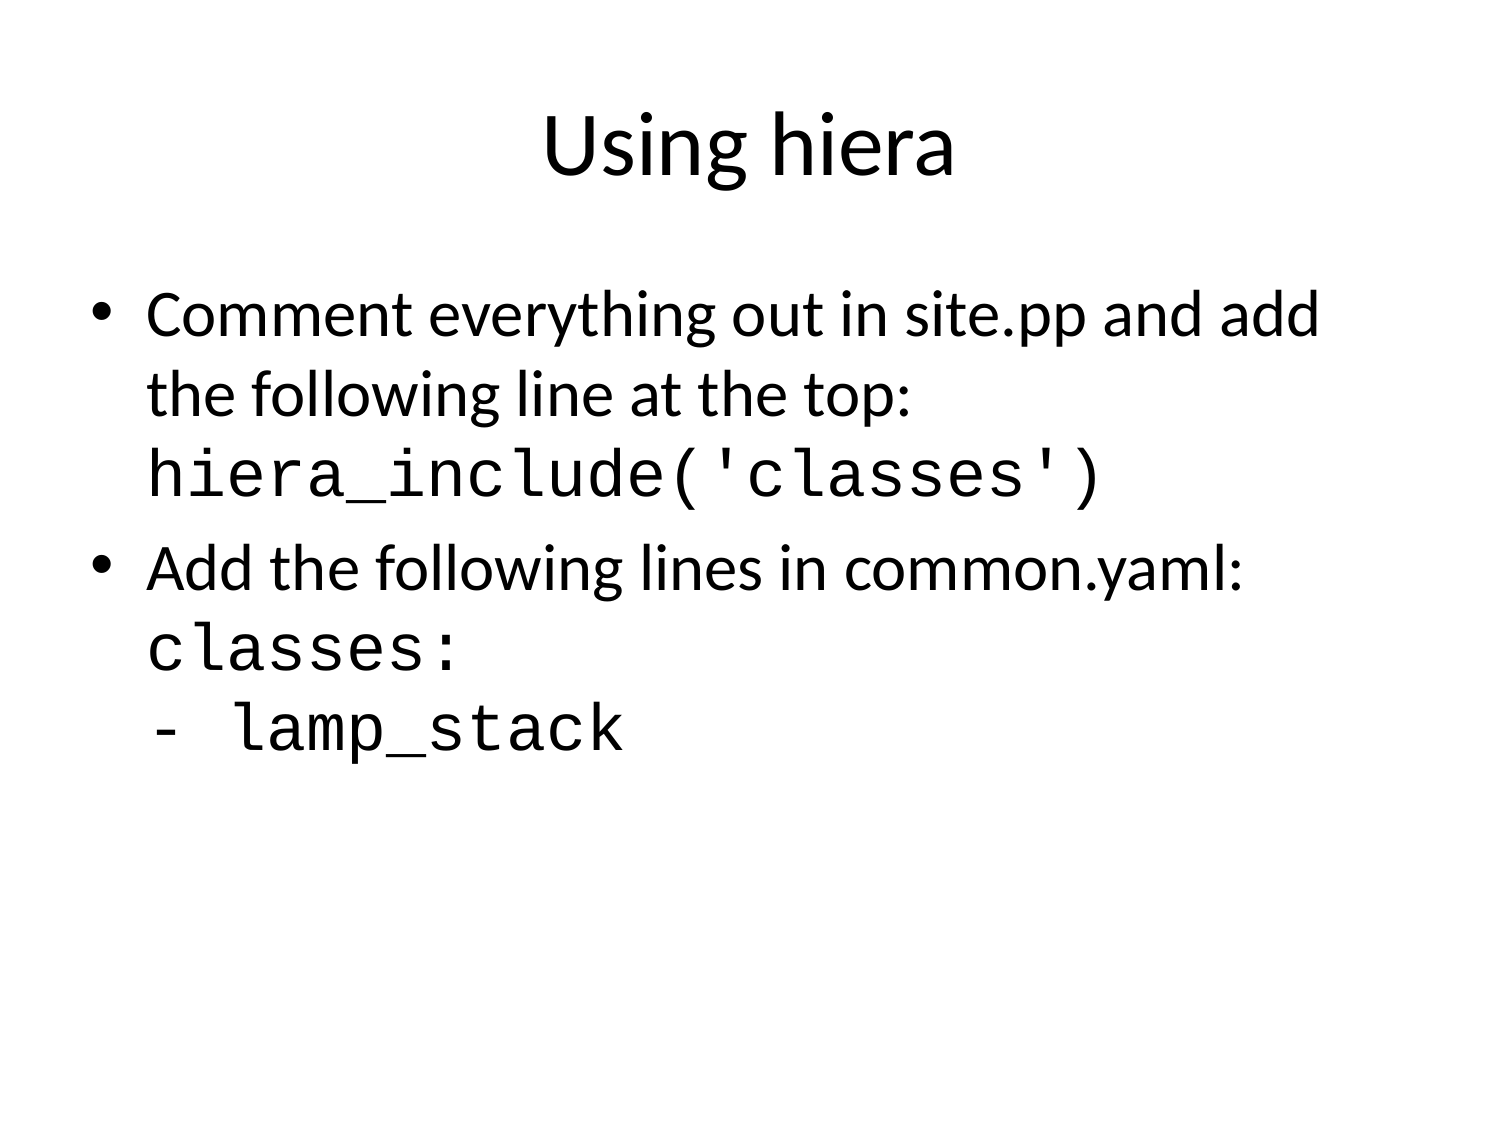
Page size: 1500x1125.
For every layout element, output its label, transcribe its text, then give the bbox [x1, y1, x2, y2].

list Comment everything out in site.pp and add the following line at the top: hiera_include('classes') Add the following lines in common.yaml: classes: - lamp_stack [75, 262, 1425, 1005]
title Using hiera [75, 45, 1425, 233]
